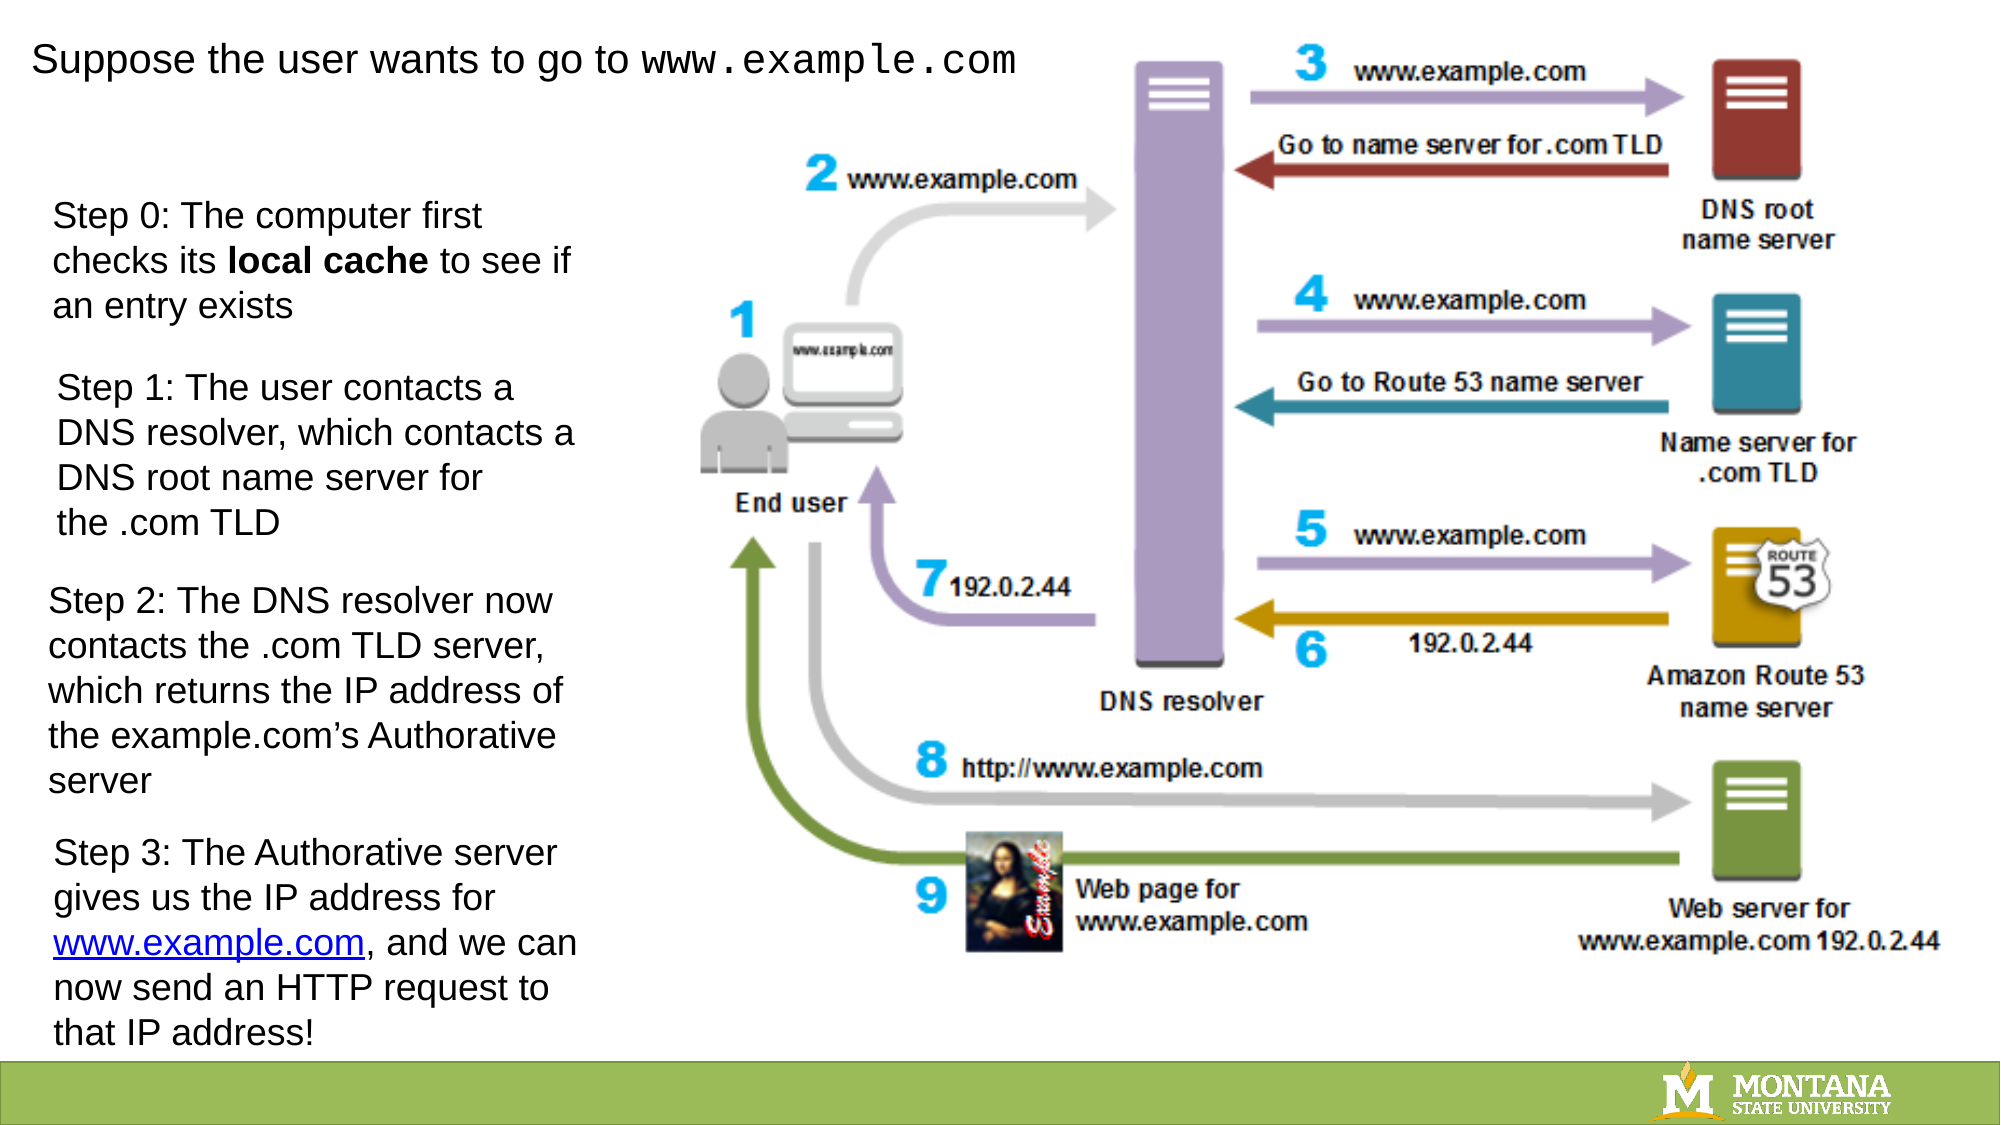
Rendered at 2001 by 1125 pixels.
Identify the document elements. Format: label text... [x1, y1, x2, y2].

text_box Step 2: The DNS resolver now contacts the .com TLD server, which returns the IP address of the example.com’s Authorative server [33, 568, 634, 809]
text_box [1894, 1060, 2000, 1125]
picture [1649, 1060, 1892, 1122]
picture [699, 10, 1954, 970]
text_box Step 3: The Authorative server gives us the IP address for www.example.com, and we can now send an HTTP request to that IP address! [38, 820, 634, 1060]
text_box Suppose the user wants to go to www.example.com [16, 24, 694, 90]
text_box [0, 1060, 1645, 1125]
text_box Step 1: The user contacts a DNS resolver, which contacts a DNS root name server for the .com TLD [41, 355, 592, 551]
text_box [736, 543, 1678, 853]
text_box Step 0: The computer first checks its local cache to see if an entry exists [37, 183, 613, 333]
